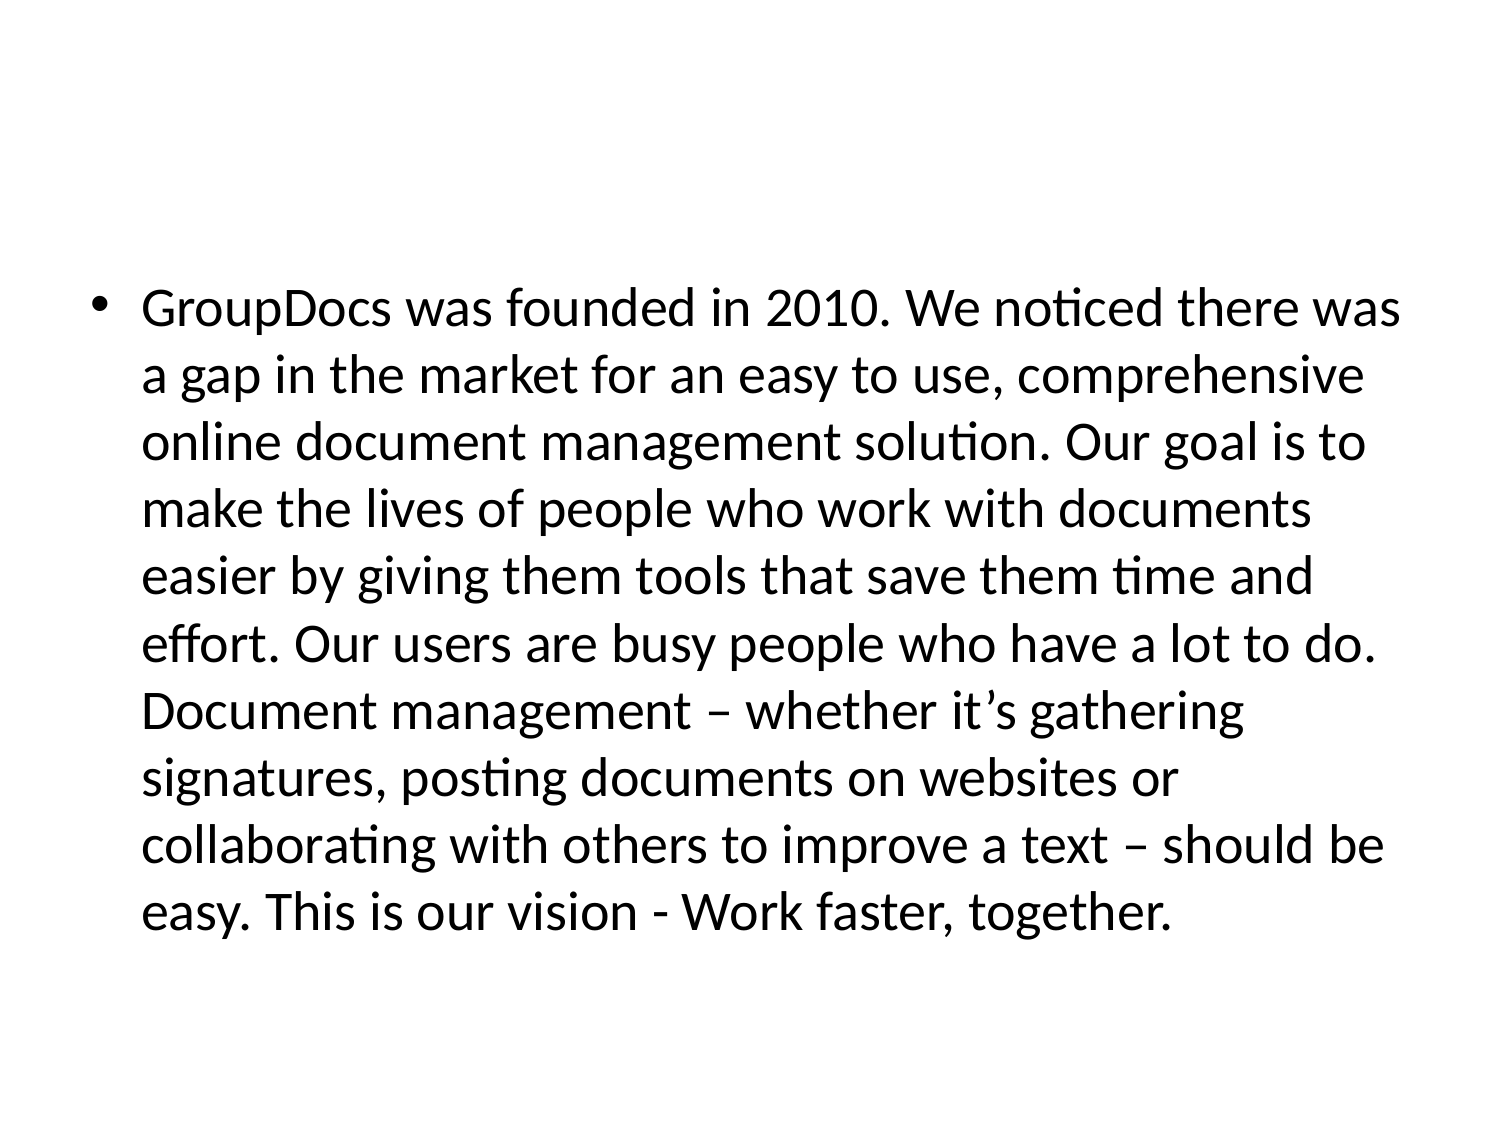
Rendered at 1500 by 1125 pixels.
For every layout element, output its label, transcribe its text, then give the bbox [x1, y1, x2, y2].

list GroupDocs was founded in 2010. We noticed there was a gap in the market for an easy to use, comprehensive online document management solution. Our goal is to make the lives of people who work with documents easier by giving them tools that save them time and effort. Our users are busy people who have a lot to do. Document management – whether it’s gathering signatures, posting documents on websites or collaborating with others to improve a text – should be easy. This is our vision - Work faster, together. [75, 262, 1425, 1005]
